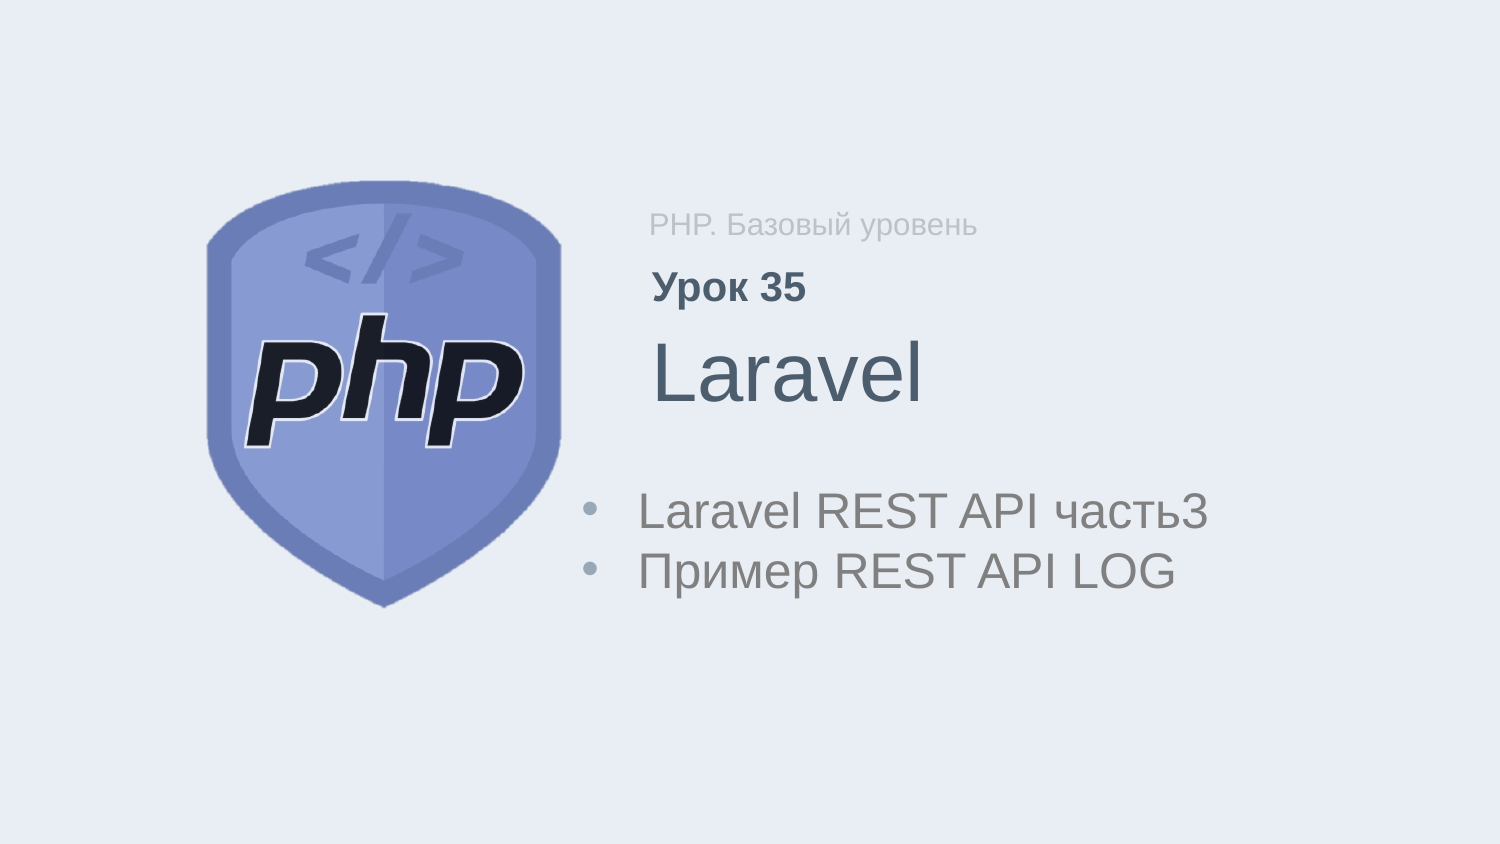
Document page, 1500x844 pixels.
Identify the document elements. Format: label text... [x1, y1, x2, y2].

text_box Laravel REST API часть3 Пример REST API LOG [574, 454, 1500, 682]
title PHP. Базовый уровень [644, 200, 1225, 247]
text_box Laravel [647, 313, 1266, 434]
picture [135, 146, 622, 640]
list Урок 35 [647, 251, 1184, 313]
